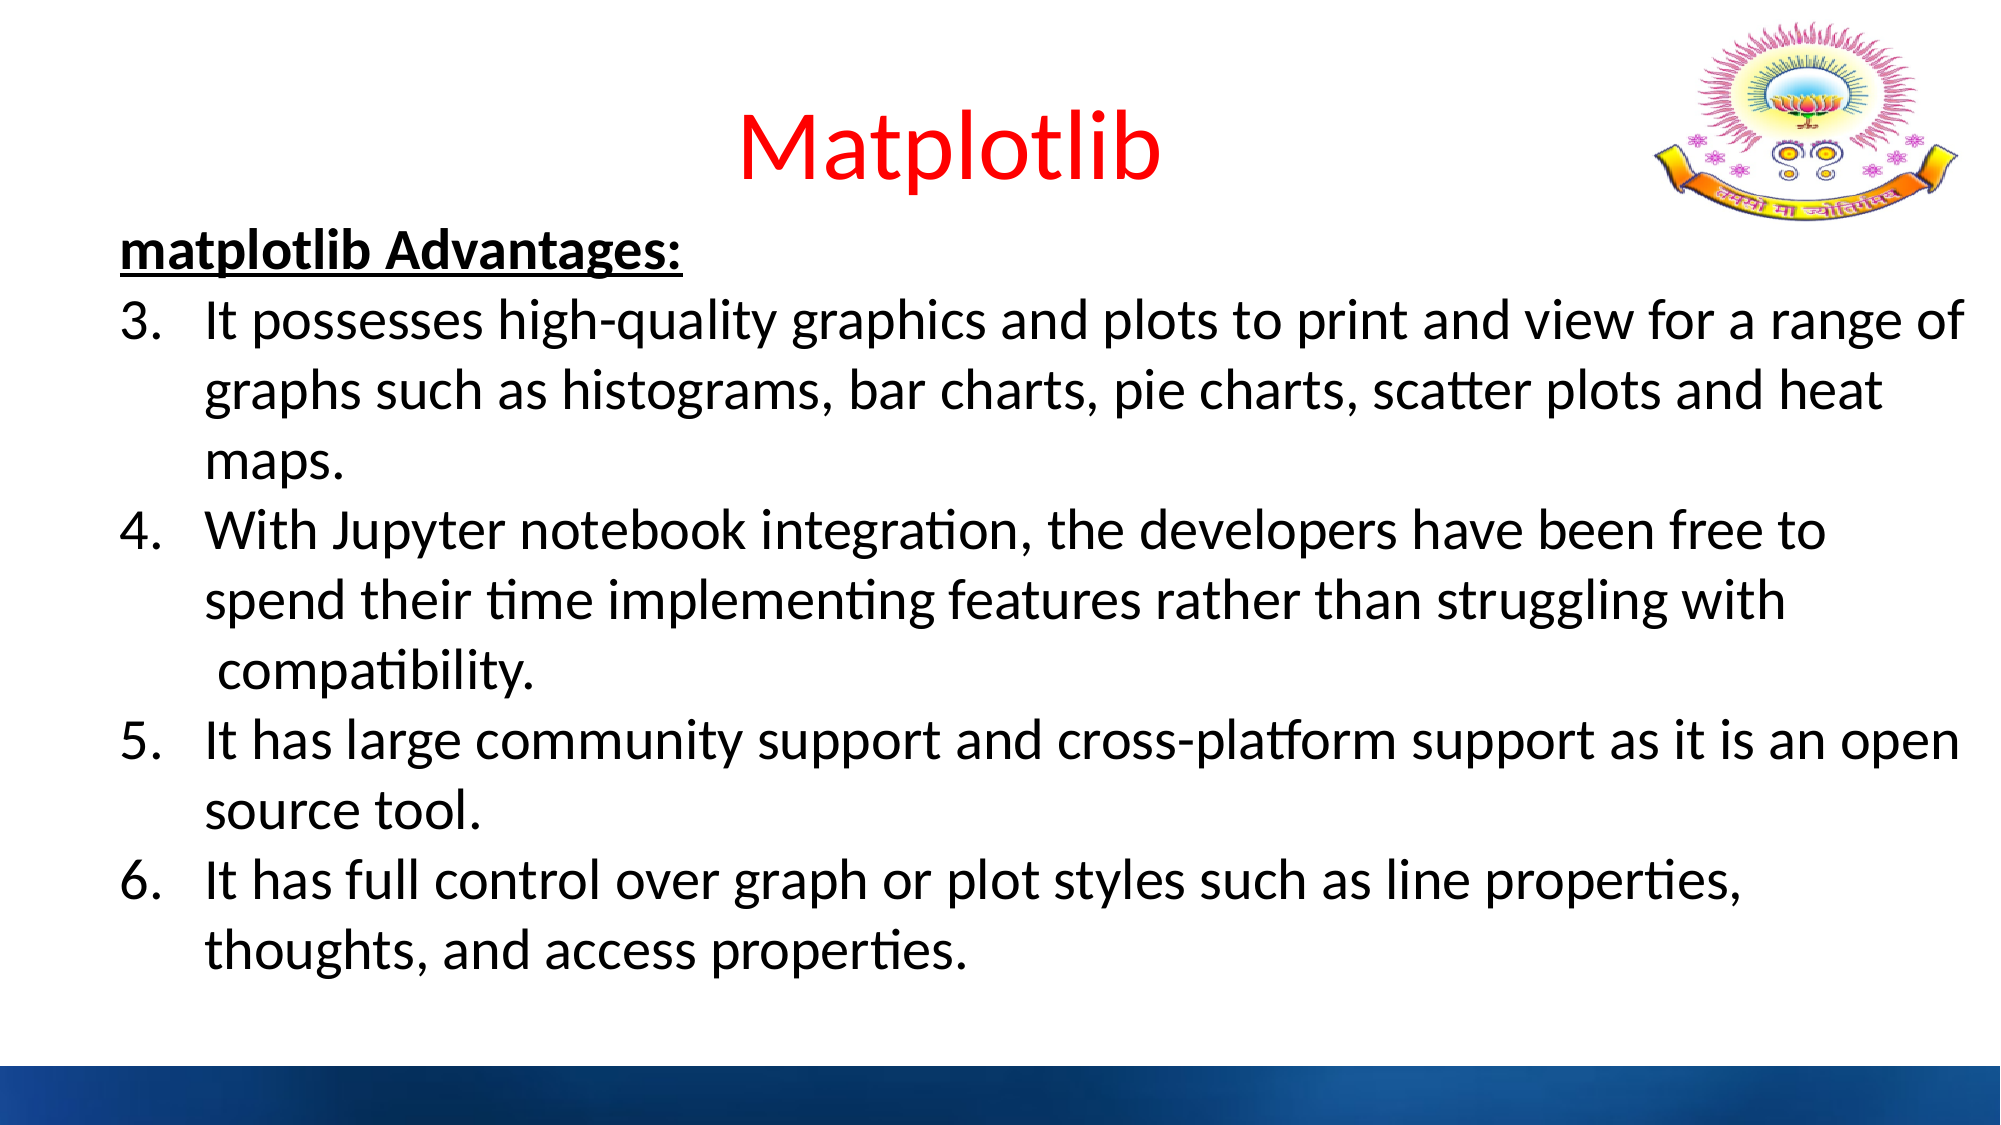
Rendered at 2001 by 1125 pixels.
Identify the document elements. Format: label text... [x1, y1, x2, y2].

picture [1644, 19, 1976, 226]
text_box Matplotlib [266, 70, 1634, 202]
picture [0, 1066, 2000, 1125]
text_box matplotlib Advantages: It possesses high-quality graphics and plots to print and view for a range of graphs such as histograms, bar charts, pie charts, scatter plots and heat maps. With Jupyter notebook integration, the developers have been free to spend their time implementing features rather than struggling with compatibility. It has large community support and cross-platform support as it is an open source tool. It has full control over graph or plot styles such as line properties, thoughts, and access properties. [101, 202, 2000, 1060]
